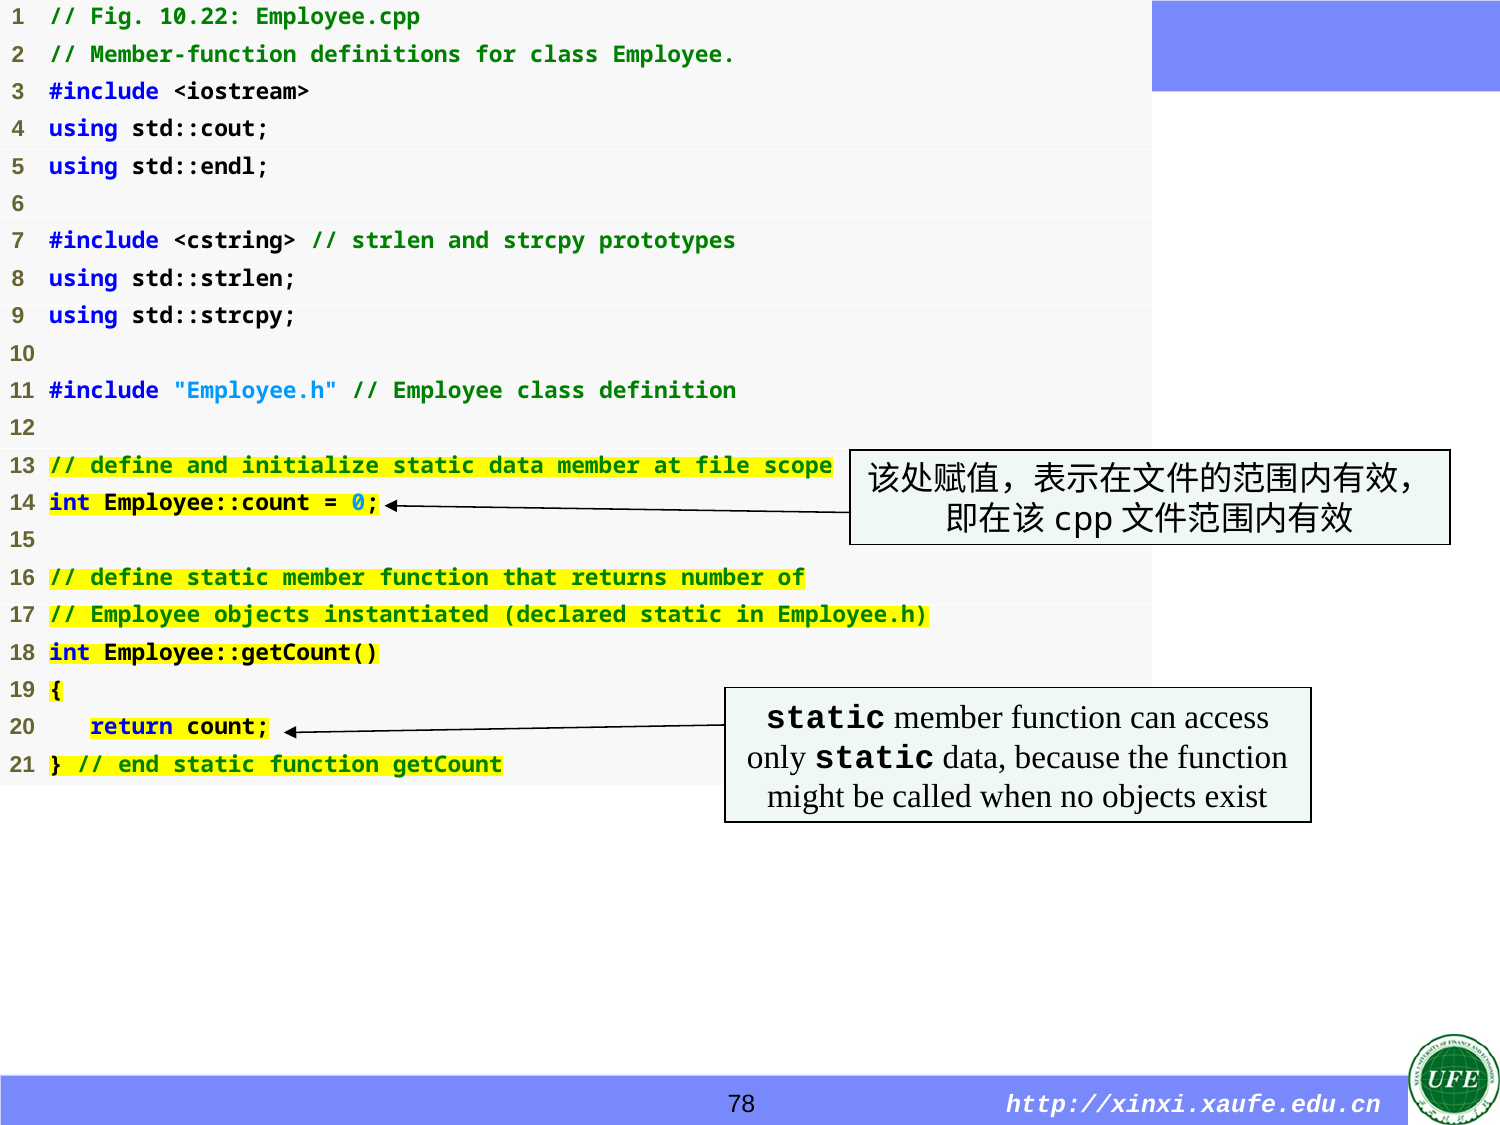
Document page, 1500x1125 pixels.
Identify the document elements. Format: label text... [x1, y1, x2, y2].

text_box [0, 0, 1155, 813]
text_box 该处赋值，表示在文件的范围内有效，即在该cpp文件范围内有效 [1155, 449, 1450, 545]
slide_number 78 [712, 1080, 775, 1121]
text_box static member function can access only static data, because the function might be called when no objects exist [724, 687, 1311, 822]
picture [1408, 1034, 1500, 1125]
